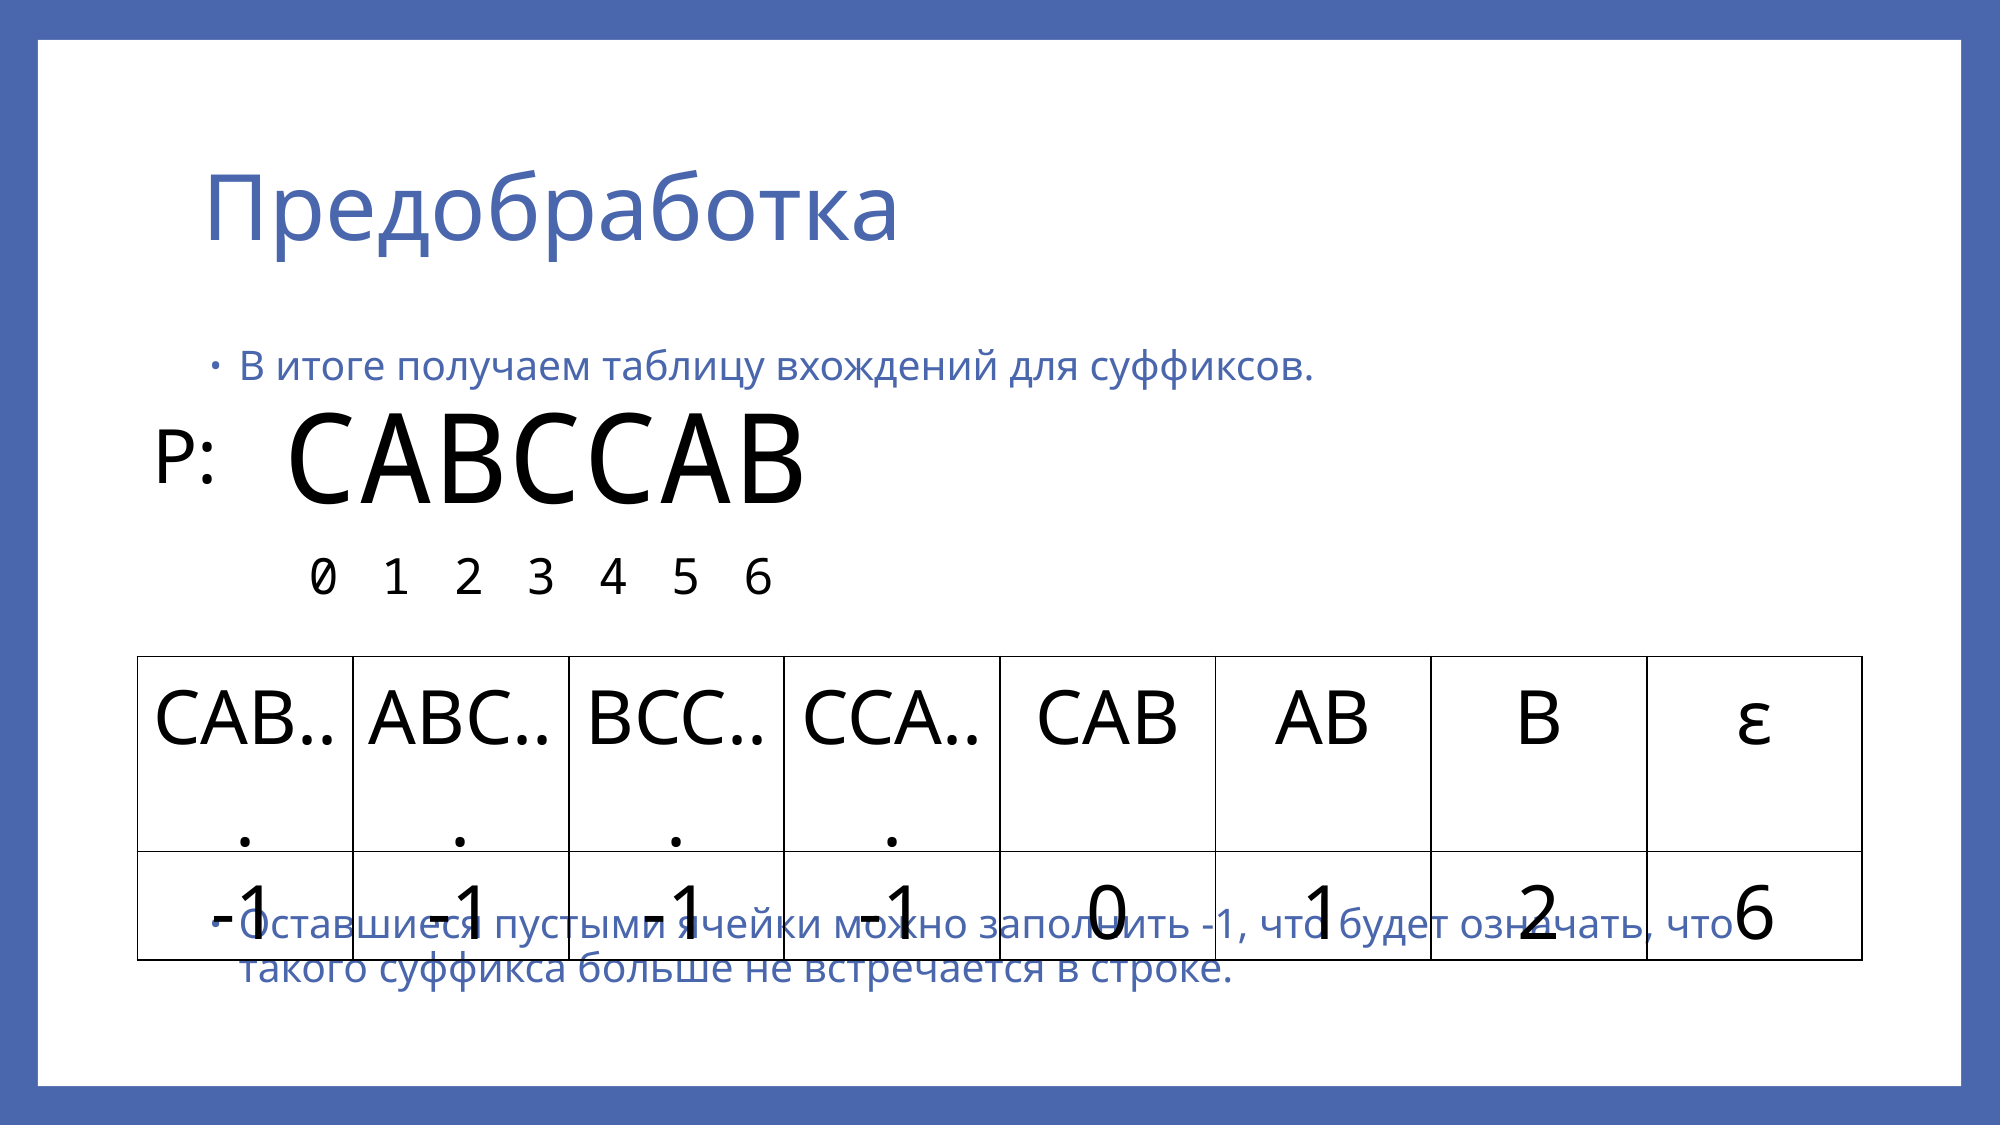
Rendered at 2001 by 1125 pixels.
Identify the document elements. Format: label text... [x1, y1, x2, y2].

table_header ABC... [354, 657, 568, 851]
table_header BCC... [570, 657, 783, 851]
table_cell -1 [785, 852, 999, 959]
list В итоге получаем таблицу вхождений для суффиксов. Оставшиеся пустыми ячейки можно заполнить -1, что будет означать, что такого суффикса больше не встречается в строке. [187, 337, 1808, 656]
table_cell -1 [354, 852, 568, 959]
text_box P: [137, 401, 238, 506]
table_cell 6 [1648, 852, 1861, 959]
text_box 0 1 2 3 4 5 6 [268, 537, 815, 613]
table_header ε [1648, 657, 1861, 851]
table_header CAB [1001, 657, 1215, 851]
table_header B [1432, 657, 1646, 851]
table_header AB [1216, 657, 1430, 851]
table_cell 0 [1001, 852, 1215, 959]
table_cell -1 [138, 852, 352, 959]
table_cell -1 [570, 852, 783, 959]
title Предобработка [187, 99, 1808, 323]
table_header CAB... [138, 657, 352, 851]
list В итоге получаем таблицу вхождений для суффиксов. Оставшиеся пустыми ячейки можно заполнить -1, что будет означать, что такого суффикса больше не встречается в строке. [187, 961, 1808, 1000]
table_header CCA... [785, 657, 999, 851]
text_box CABCCAB [268, 370, 1110, 536]
table_cell 1 [1216, 852, 1430, 959]
table_cell 2 [1432, 852, 1646, 959]
